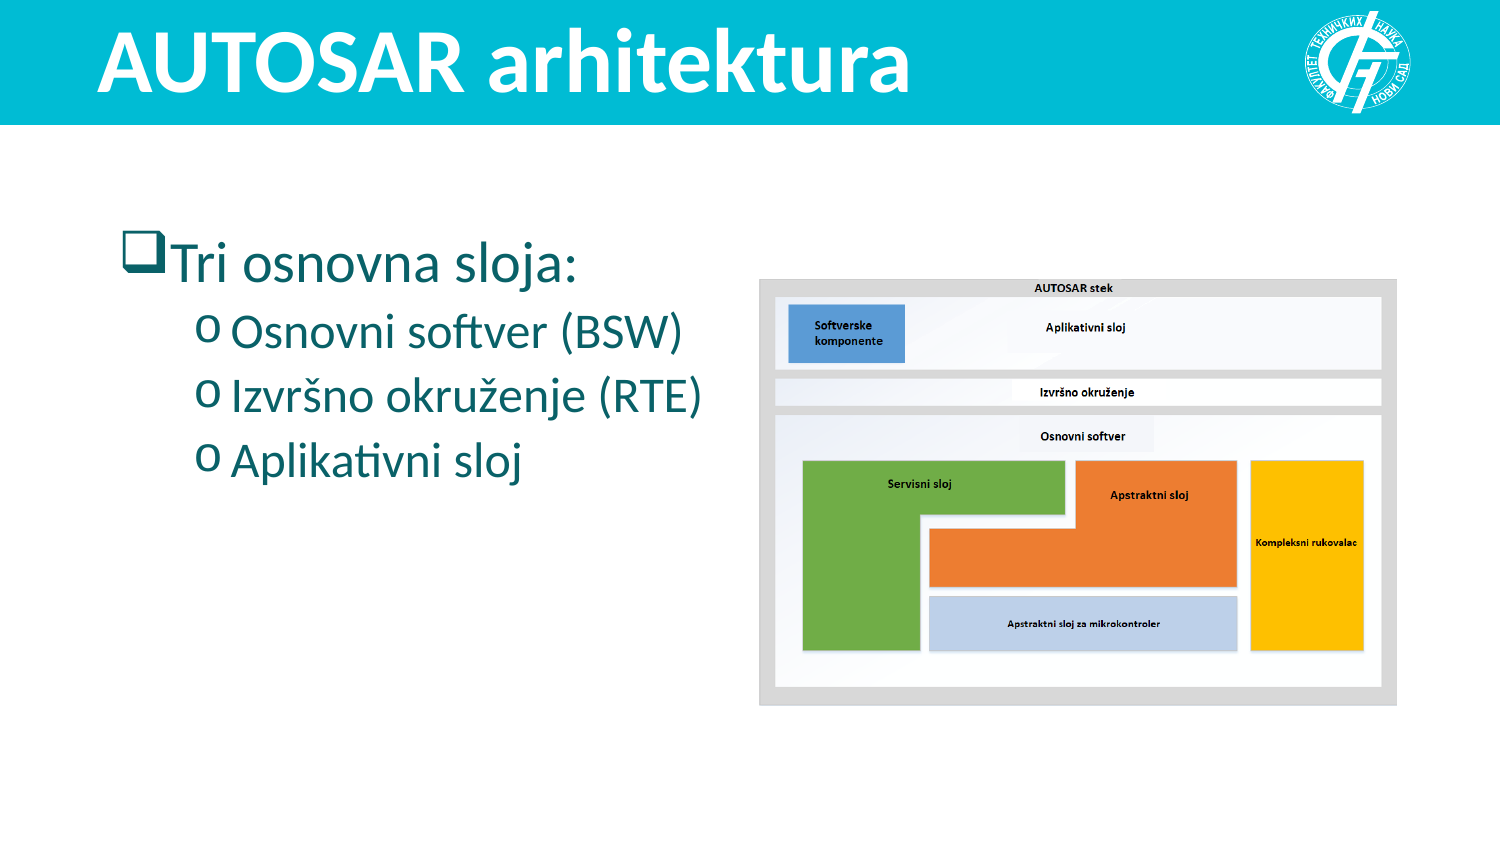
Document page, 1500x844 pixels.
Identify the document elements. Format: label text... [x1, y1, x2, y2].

title AUTOSAR arhitektura [82, 20, 1211, 105]
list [759, 279, 1397, 706]
list Tri osnovna sloja: Osnovni softver (BSW) Izvršno okruženje (RTE) Aplikativni sloj [103, 224, 741, 760]
